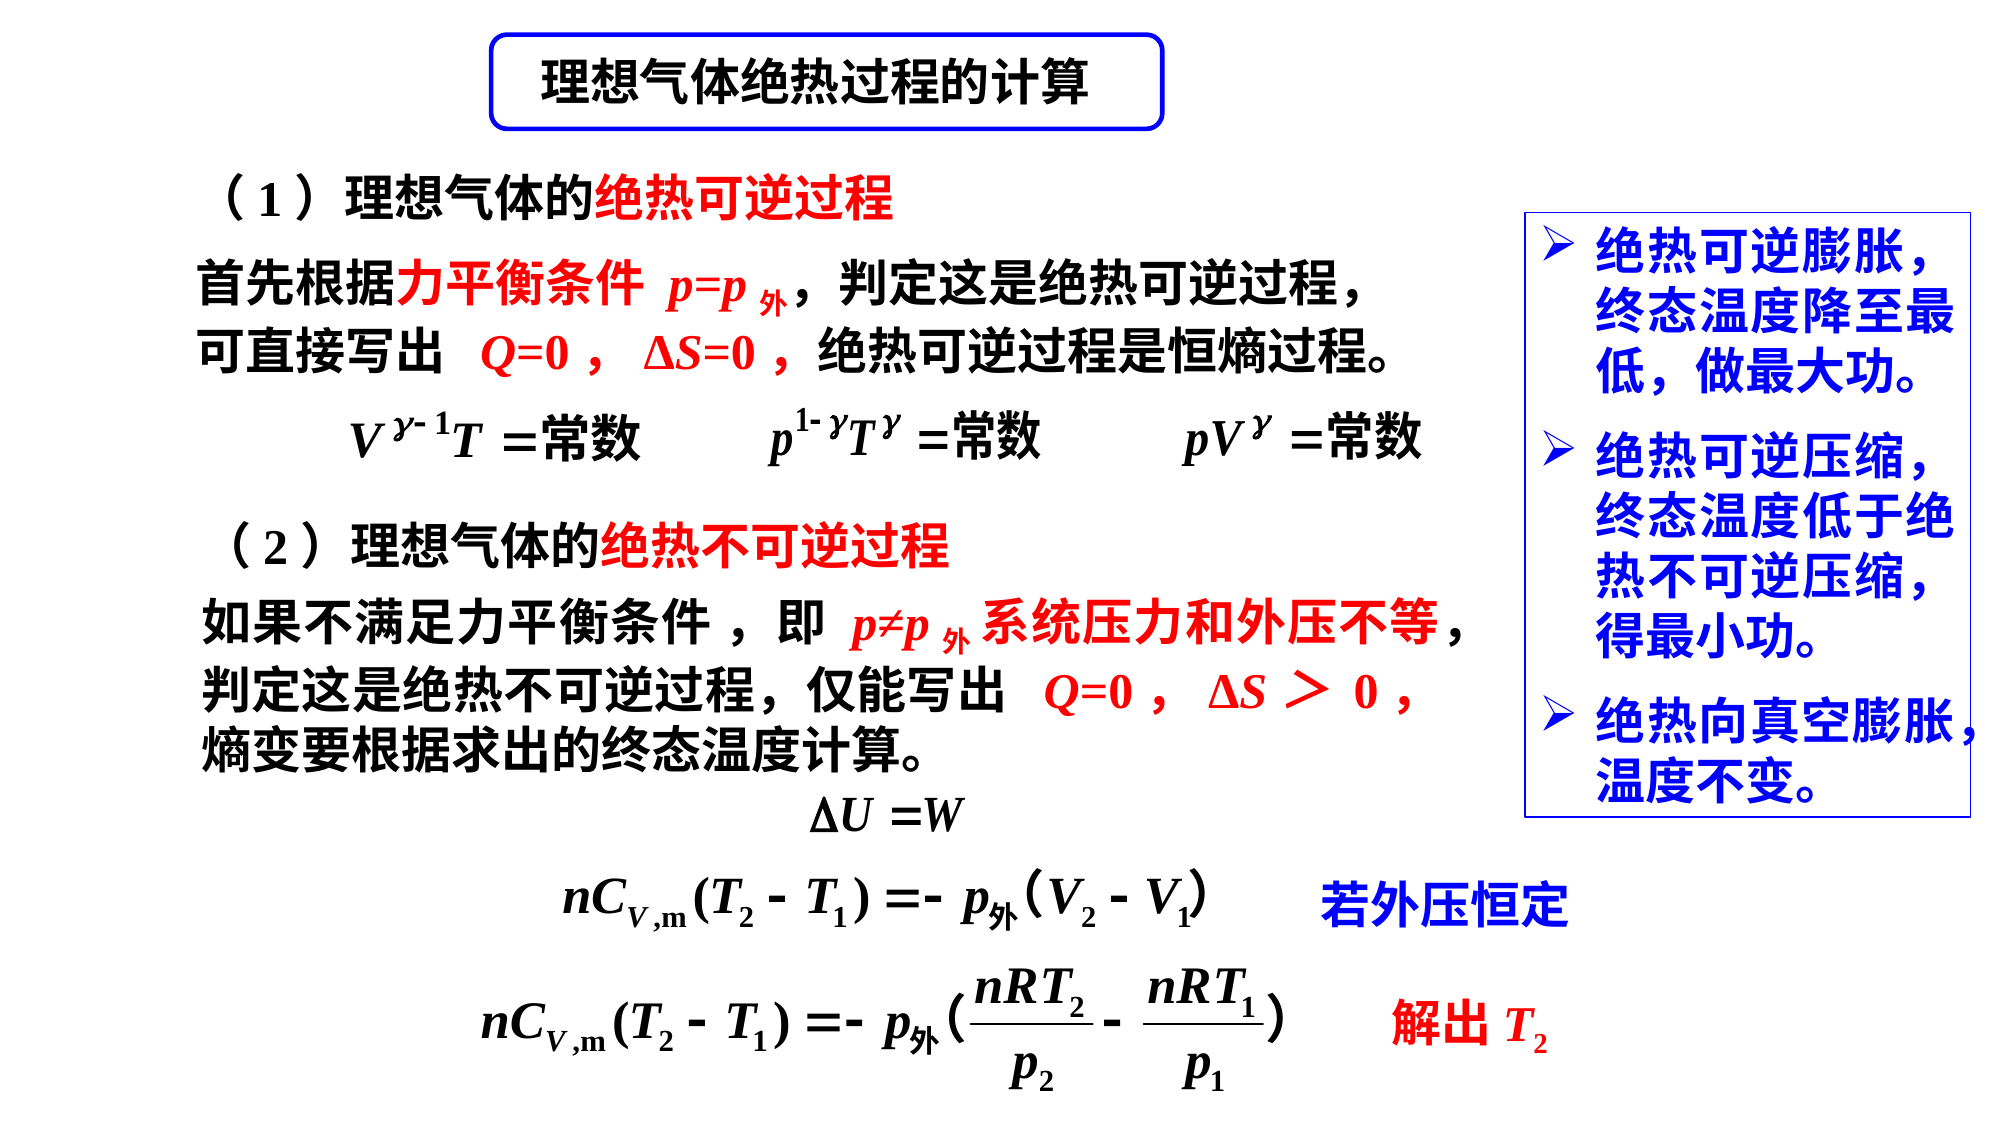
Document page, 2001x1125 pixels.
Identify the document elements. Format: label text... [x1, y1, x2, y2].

text_box 首先根据力平衡条件 p=p外，判定这是绝热可逆过程， 可直接写出 Q=0，ΔS=0，绝热可逆过程是恒熵过程。 [180, 244, 1450, 388]
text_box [802, 784, 981, 844]
text_box [491, 34, 1163, 129]
text_box 如果不满足力平衡条件 ，即 p≠p外 系统压力和外压不等，判定这是绝热不可逆过程，仅能写出 Q=0，ΔS＞ 0，熵变要根据求出的终态温度计算。 [186, 582, 1456, 786]
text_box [1169, 391, 1433, 480]
text_box （2）理想气体的绝热不可逆过程 [186, 507, 1510, 583]
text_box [292, 393, 656, 477]
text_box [472, 950, 1300, 1104]
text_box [722, 390, 1056, 491]
text_box 若外压恒定 [1305, 866, 1608, 941]
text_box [554, 861, 1222, 945]
text_box （1）理想气体的绝热可逆过程 [180, 159, 1433, 234]
text_box 绝热可逆膨胀，终态温度降至最低，做最大功。 绝热可逆压缩，终态温度低于绝热不可逆压缩，得最小功。 绝热向真空膨胀，温度不变。 [1524, 212, 1971, 818]
text_box 解出T2 [1376, 983, 1648, 1067]
